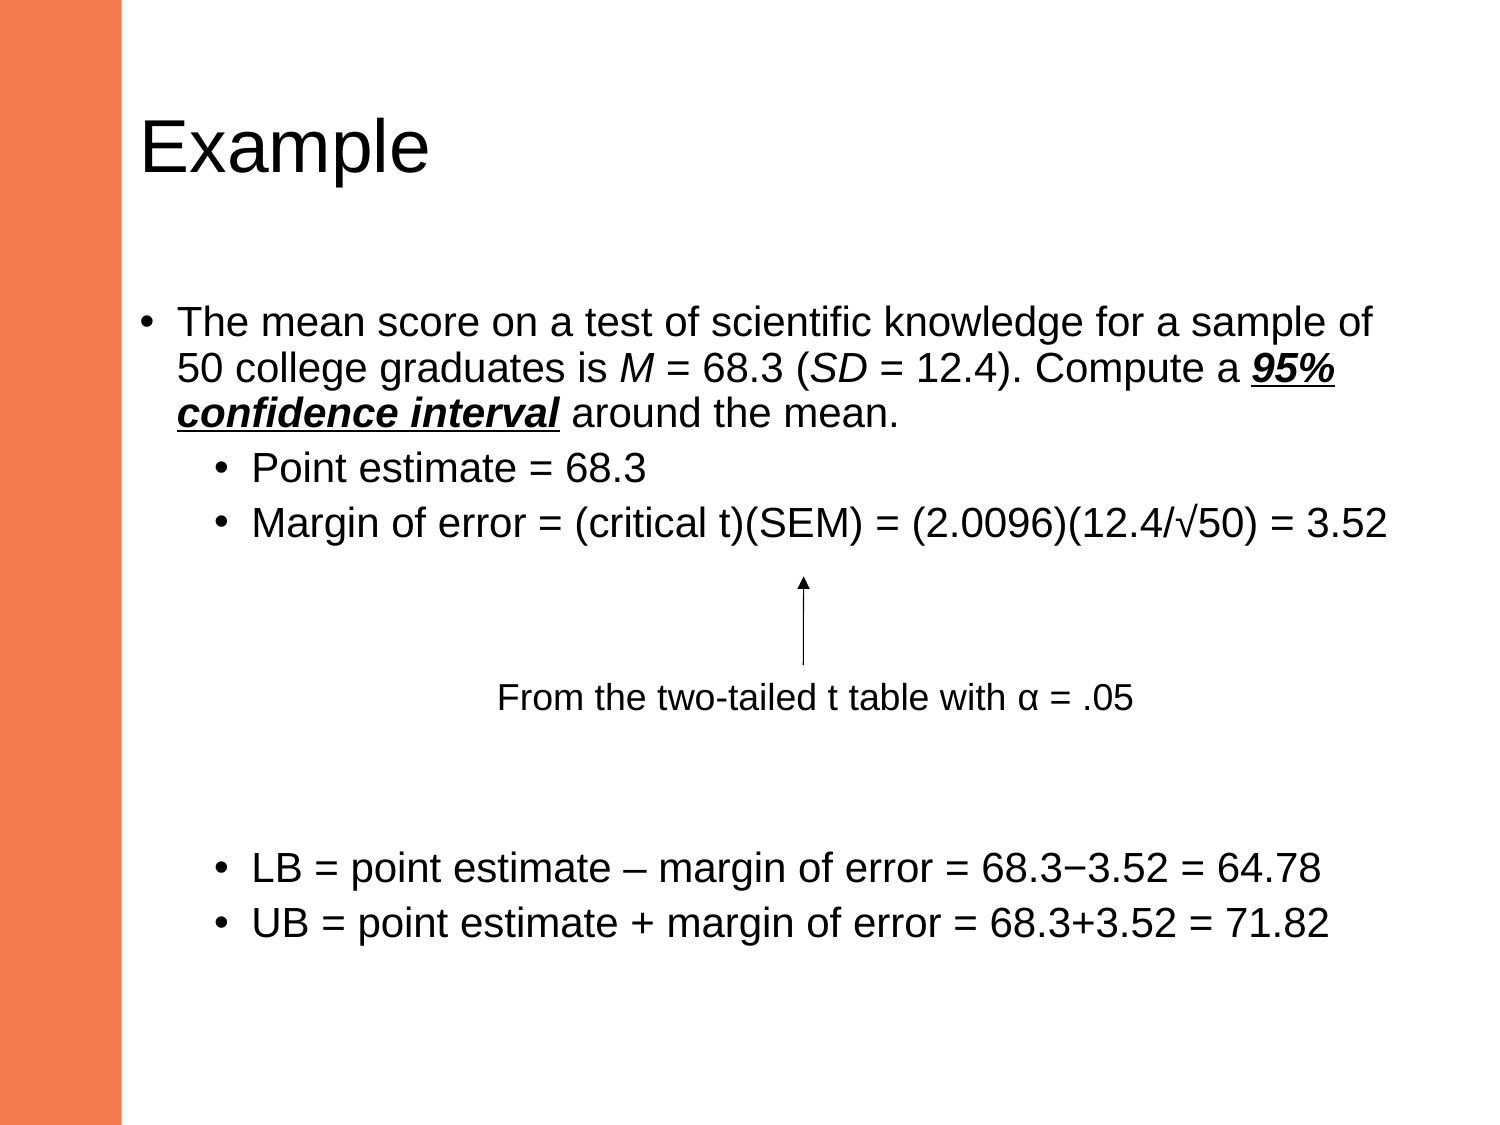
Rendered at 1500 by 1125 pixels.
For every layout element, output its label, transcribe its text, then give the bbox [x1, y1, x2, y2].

list The mean score on a test of scientific knowledge for a sample of 50 college graduates is M = 68.3 (SD = 12.4). Compute a 95% confidence interval around the mean. Point estimate = 68.3 Margin of error = (critical t)(SEM) = (2.0096)(12.4/√50) = 3.52 LB = point estimate – margin of error = 68.3−3.52 = 64.78 UB = point estimate + margin of error = 68.3+3.52 = 71.82 [124, 293, 1419, 1007]
picture [0, 0, 1500, 1125]
title Example [124, 39, 1419, 258]
text_box From the two-tailed t table with α = .05 [482, 665, 1179, 725]
